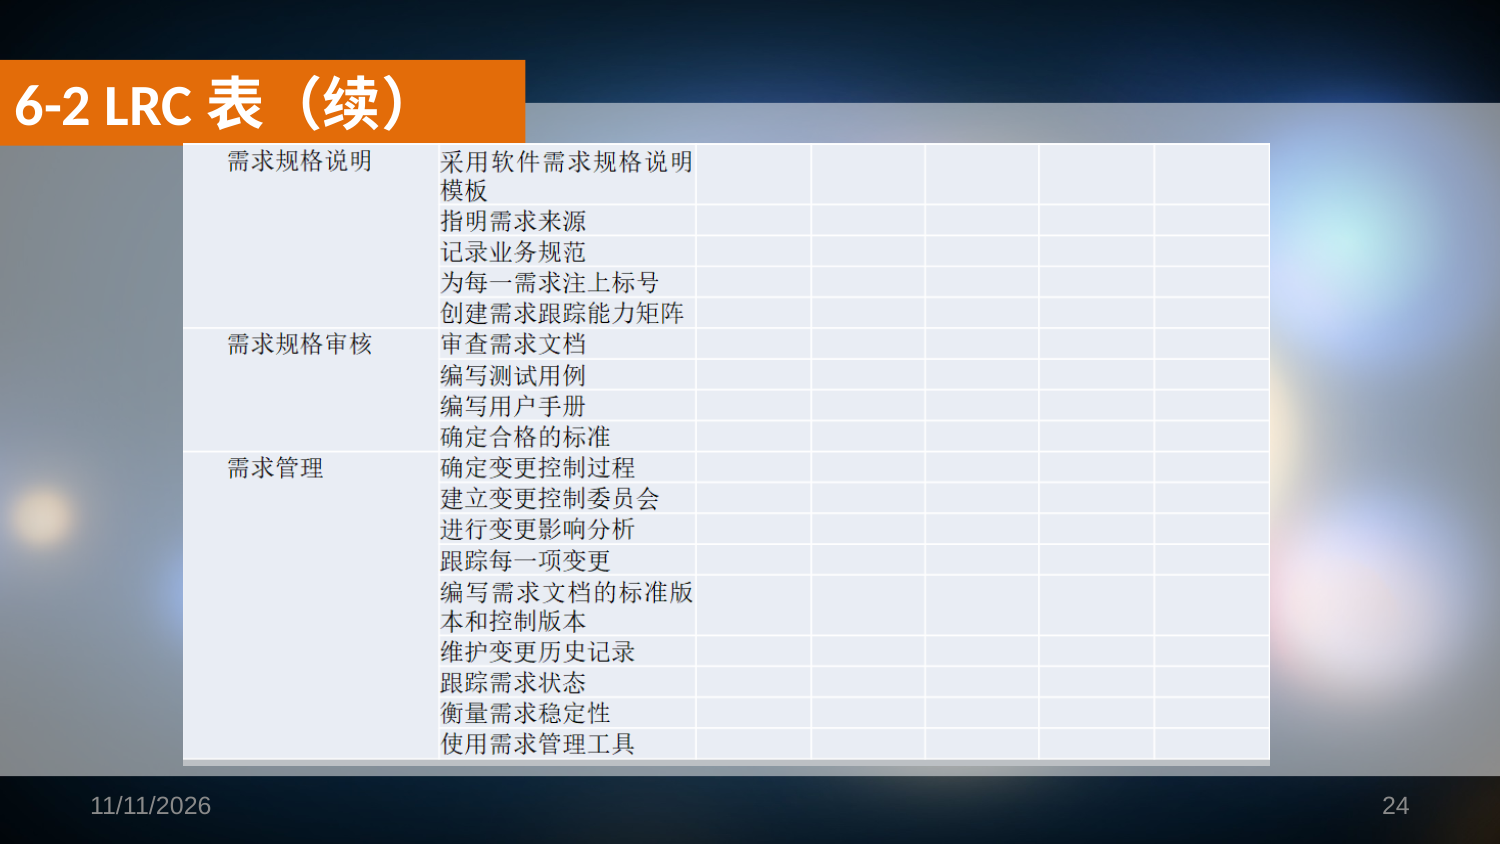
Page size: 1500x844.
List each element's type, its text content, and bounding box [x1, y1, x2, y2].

text_box 6-2 LRC表（续） [0, 59, 526, 145]
slide_number 24 [1074, 781, 1426, 828]
picture [182, 143, 1270, 766]
text_box [0, 102, 1500, 777]
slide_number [74, 781, 426, 828]
picture [0, 777, 1500, 844]
picture [0, 0, 1500, 102]
